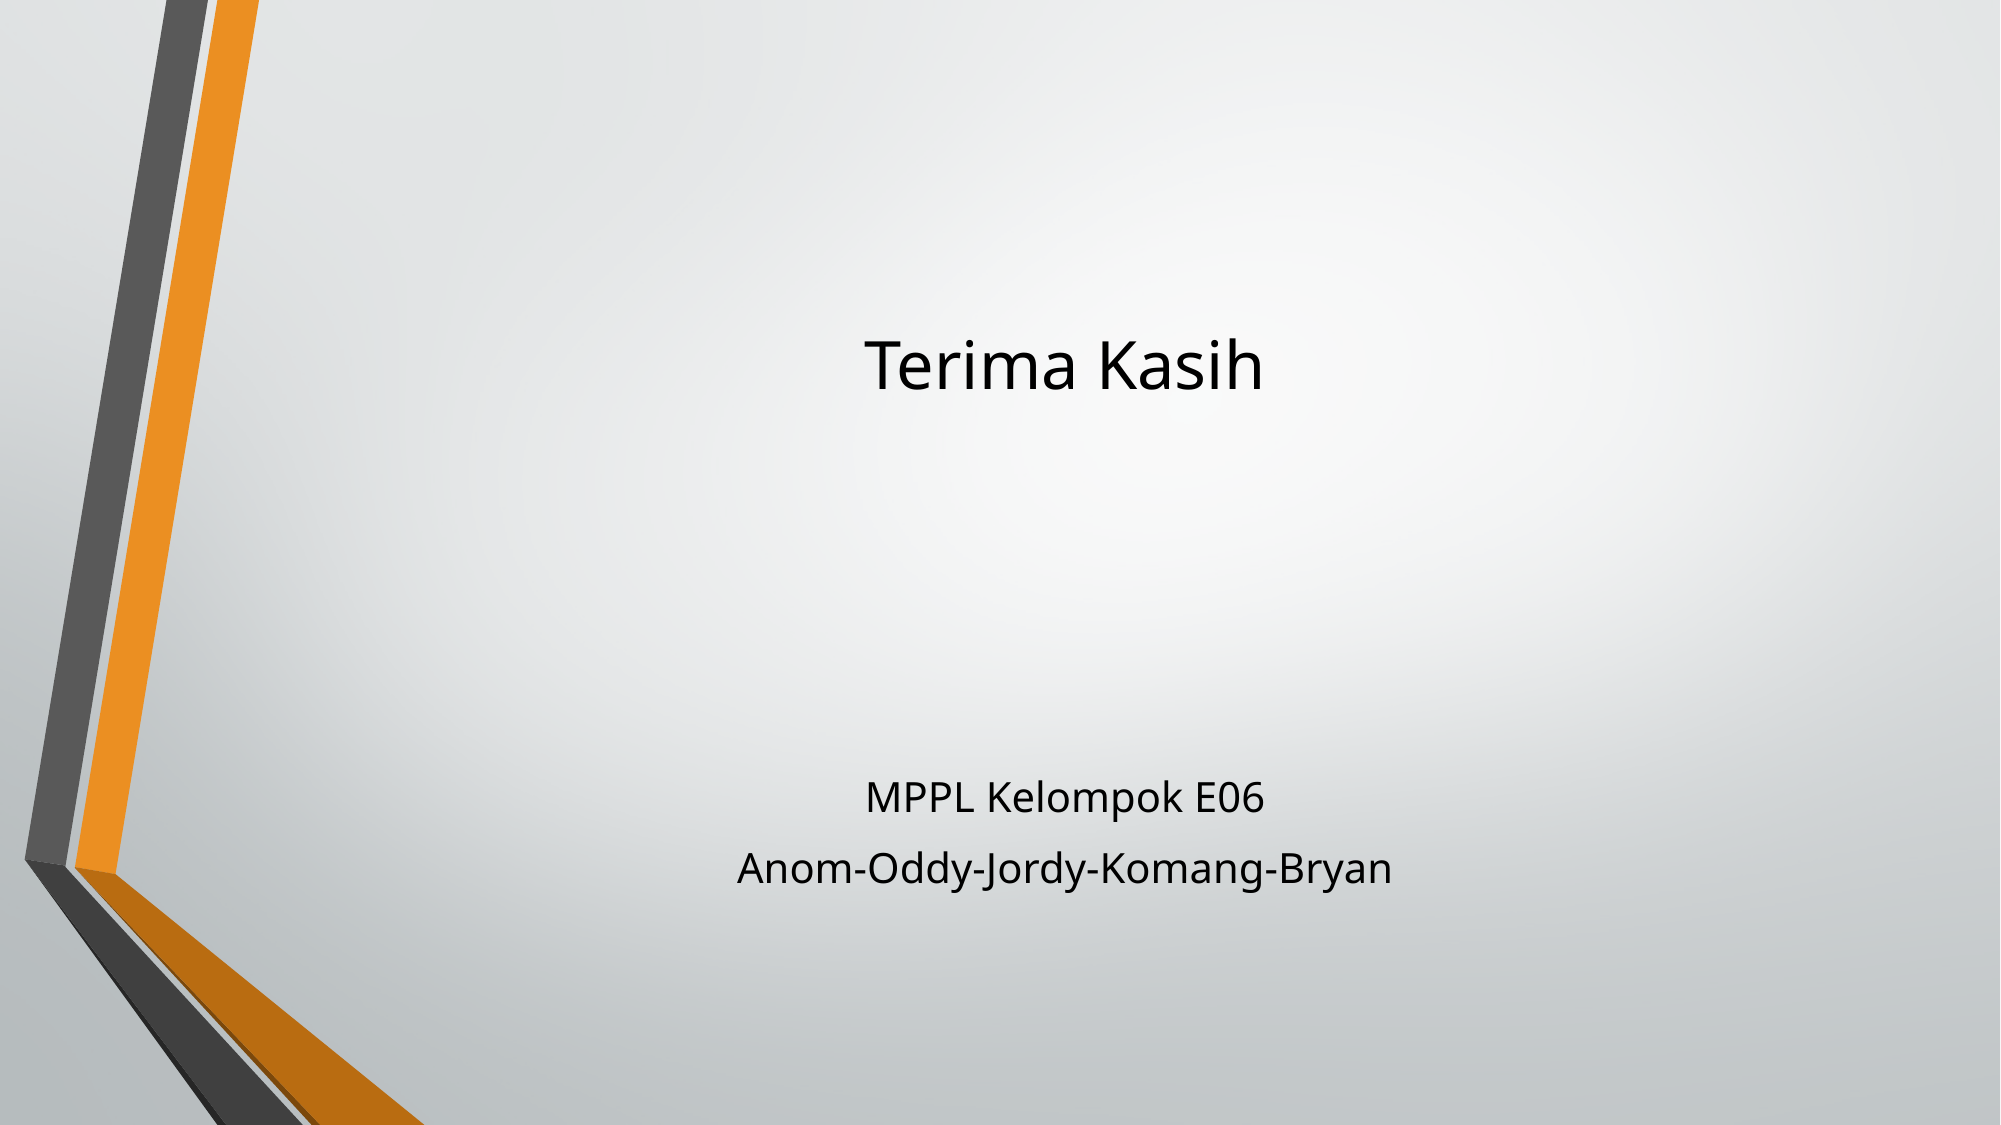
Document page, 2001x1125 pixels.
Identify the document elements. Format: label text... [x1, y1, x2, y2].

title Terima Kasih [243, 112, 1887, 613]
list MPPL Kelompok E06 Anom-Oddy-Jordy-Komang-Bryan [243, 712, 1887, 950]
